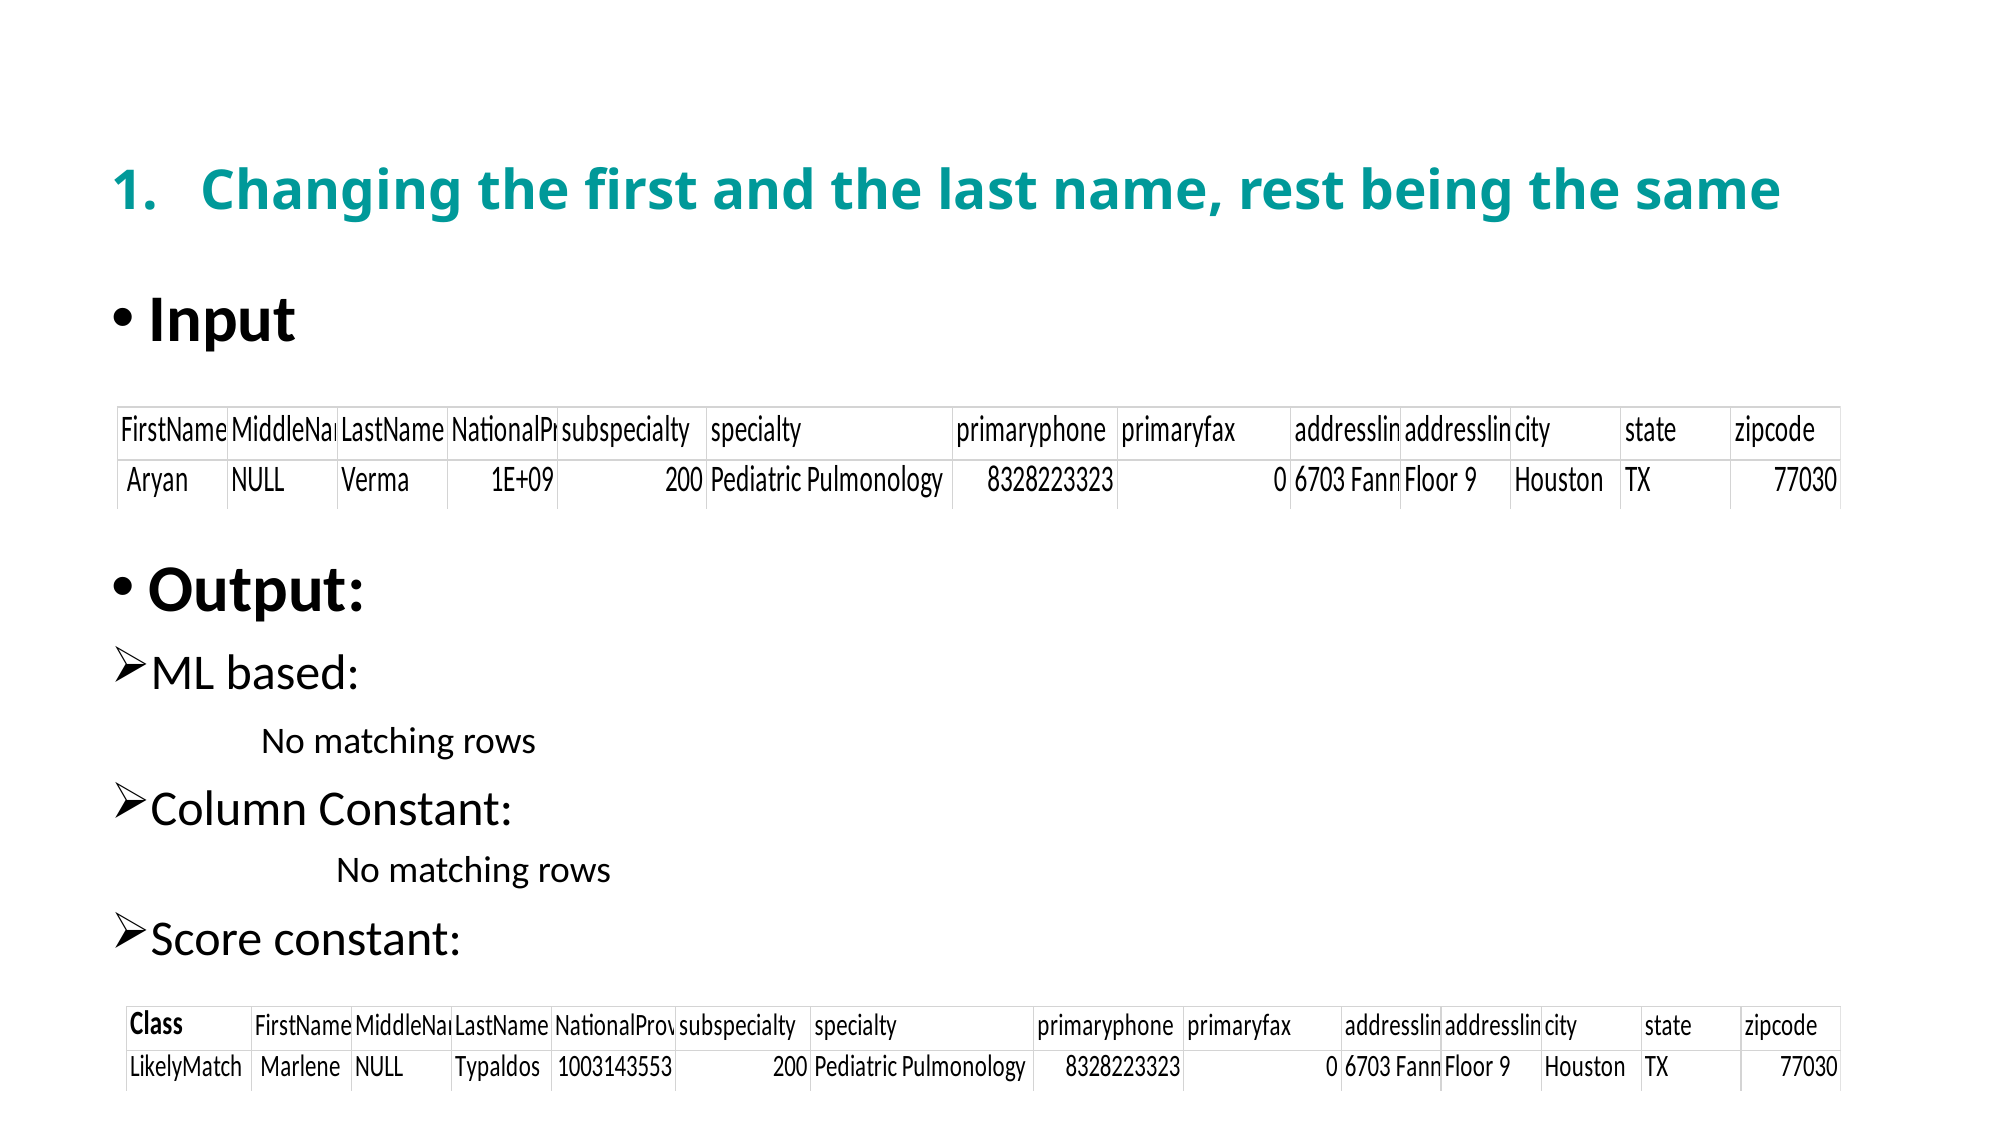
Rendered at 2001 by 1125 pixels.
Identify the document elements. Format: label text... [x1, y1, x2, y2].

list Input Output: ML based: No matching rows Column Constant: No matching rows Score constant: [95, 276, 1863, 1125]
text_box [126, 1006, 1842, 1093]
title Changing the first and the last name, rest being the same [95, 132, 1821, 276]
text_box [116, 406, 1842, 511]
